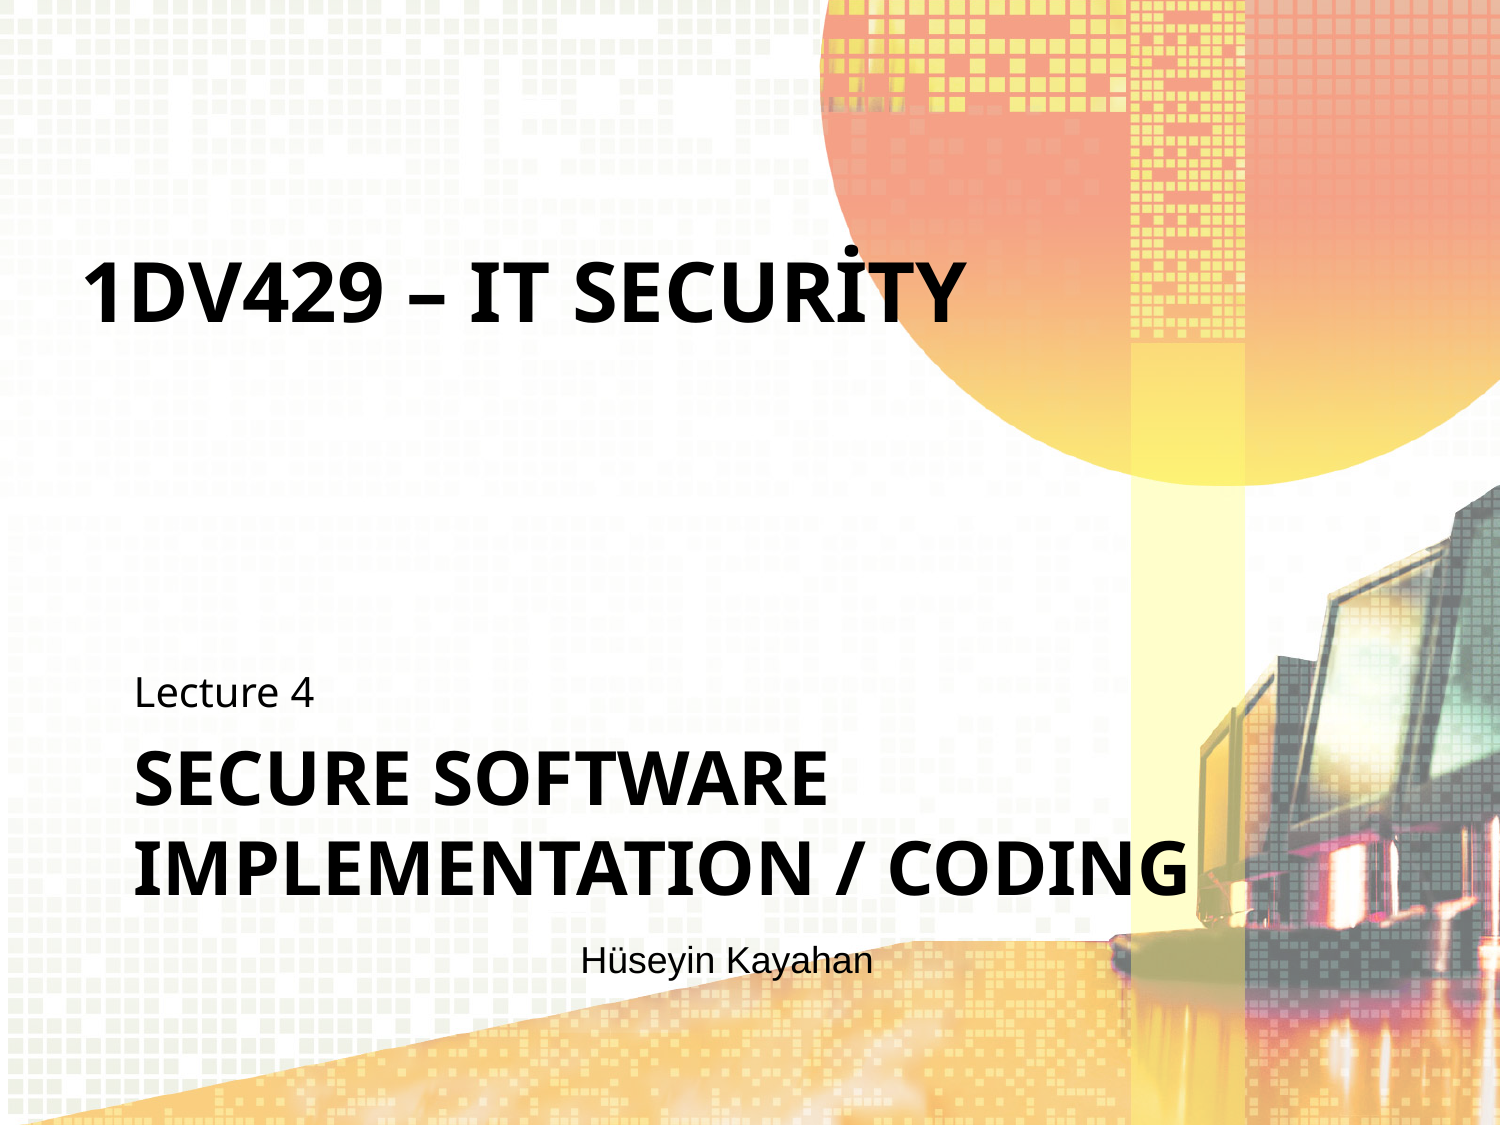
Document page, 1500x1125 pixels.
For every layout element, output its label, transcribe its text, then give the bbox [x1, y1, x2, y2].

text_box Hüseyin Kayahan [265, 928, 1046, 989]
title Secure software IMPLEMENTATION / CODING [118, 724, 1394, 947]
list Lecture 4 [118, 476, 1394, 724]
text_box 1DV429 – IT Security [64, 231, 1065, 370]
